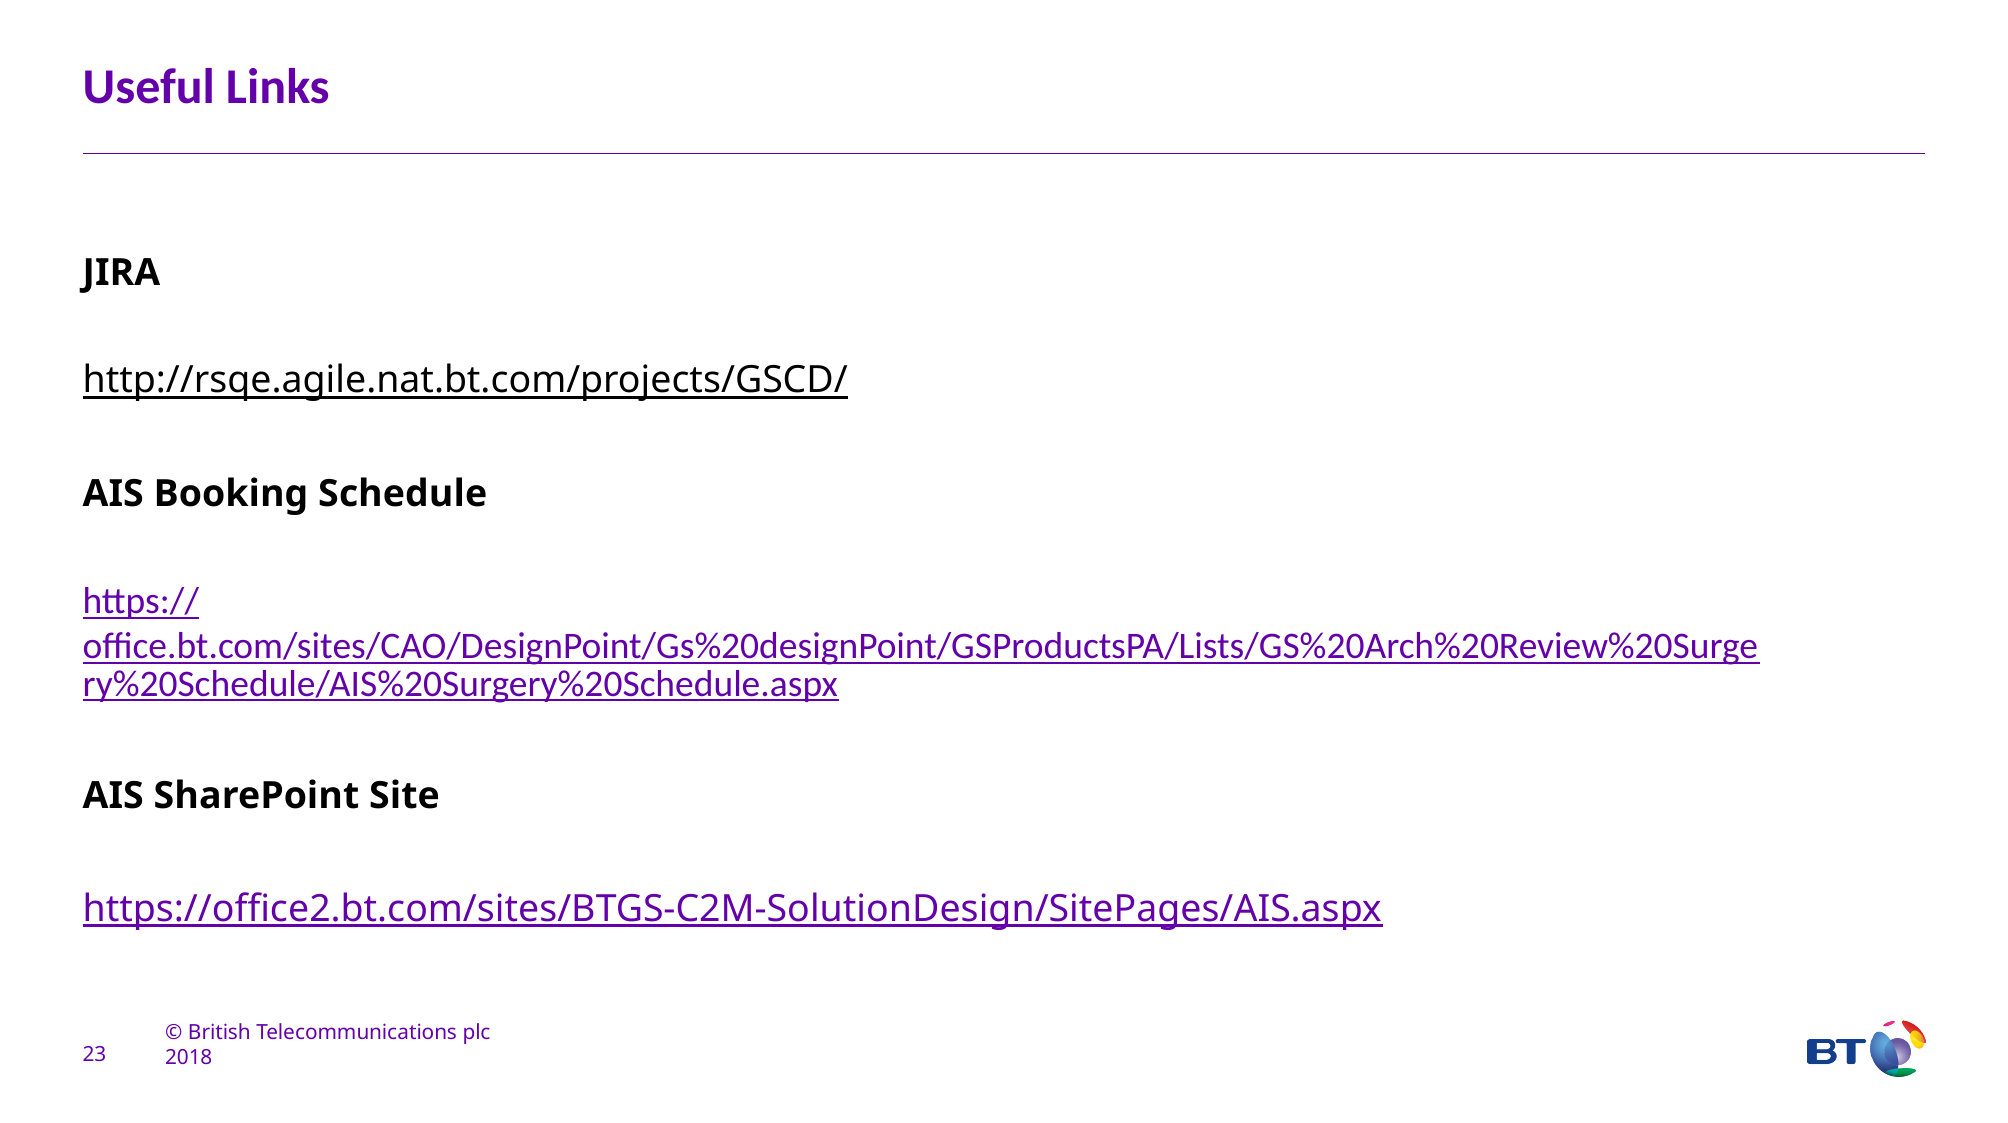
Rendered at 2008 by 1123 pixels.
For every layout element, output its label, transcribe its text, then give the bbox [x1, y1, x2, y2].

title Useful Links [82, 53, 1926, 124]
picture [1807, 1009, 1936, 1081]
slide_number 23 [82, 1021, 142, 1069]
list JIRA http://rsqe.agile.nat.bt.com/projects/GSCD/ AIS Booking Schedule https://office.bt.com/sites/CAO/DesignPoint/Gs%20designPoint/GSProductsPA/Lists/GS%20Arch%20Review%20Surgery%20Schedule/AIS%20Surgery%20Schedule.aspx AIS SharePoint Site https://office2.bt.com/sites/BTGS-C2M-SolutionDesign/SitePages/AIS.aspx [82, 248, 1772, 981]
